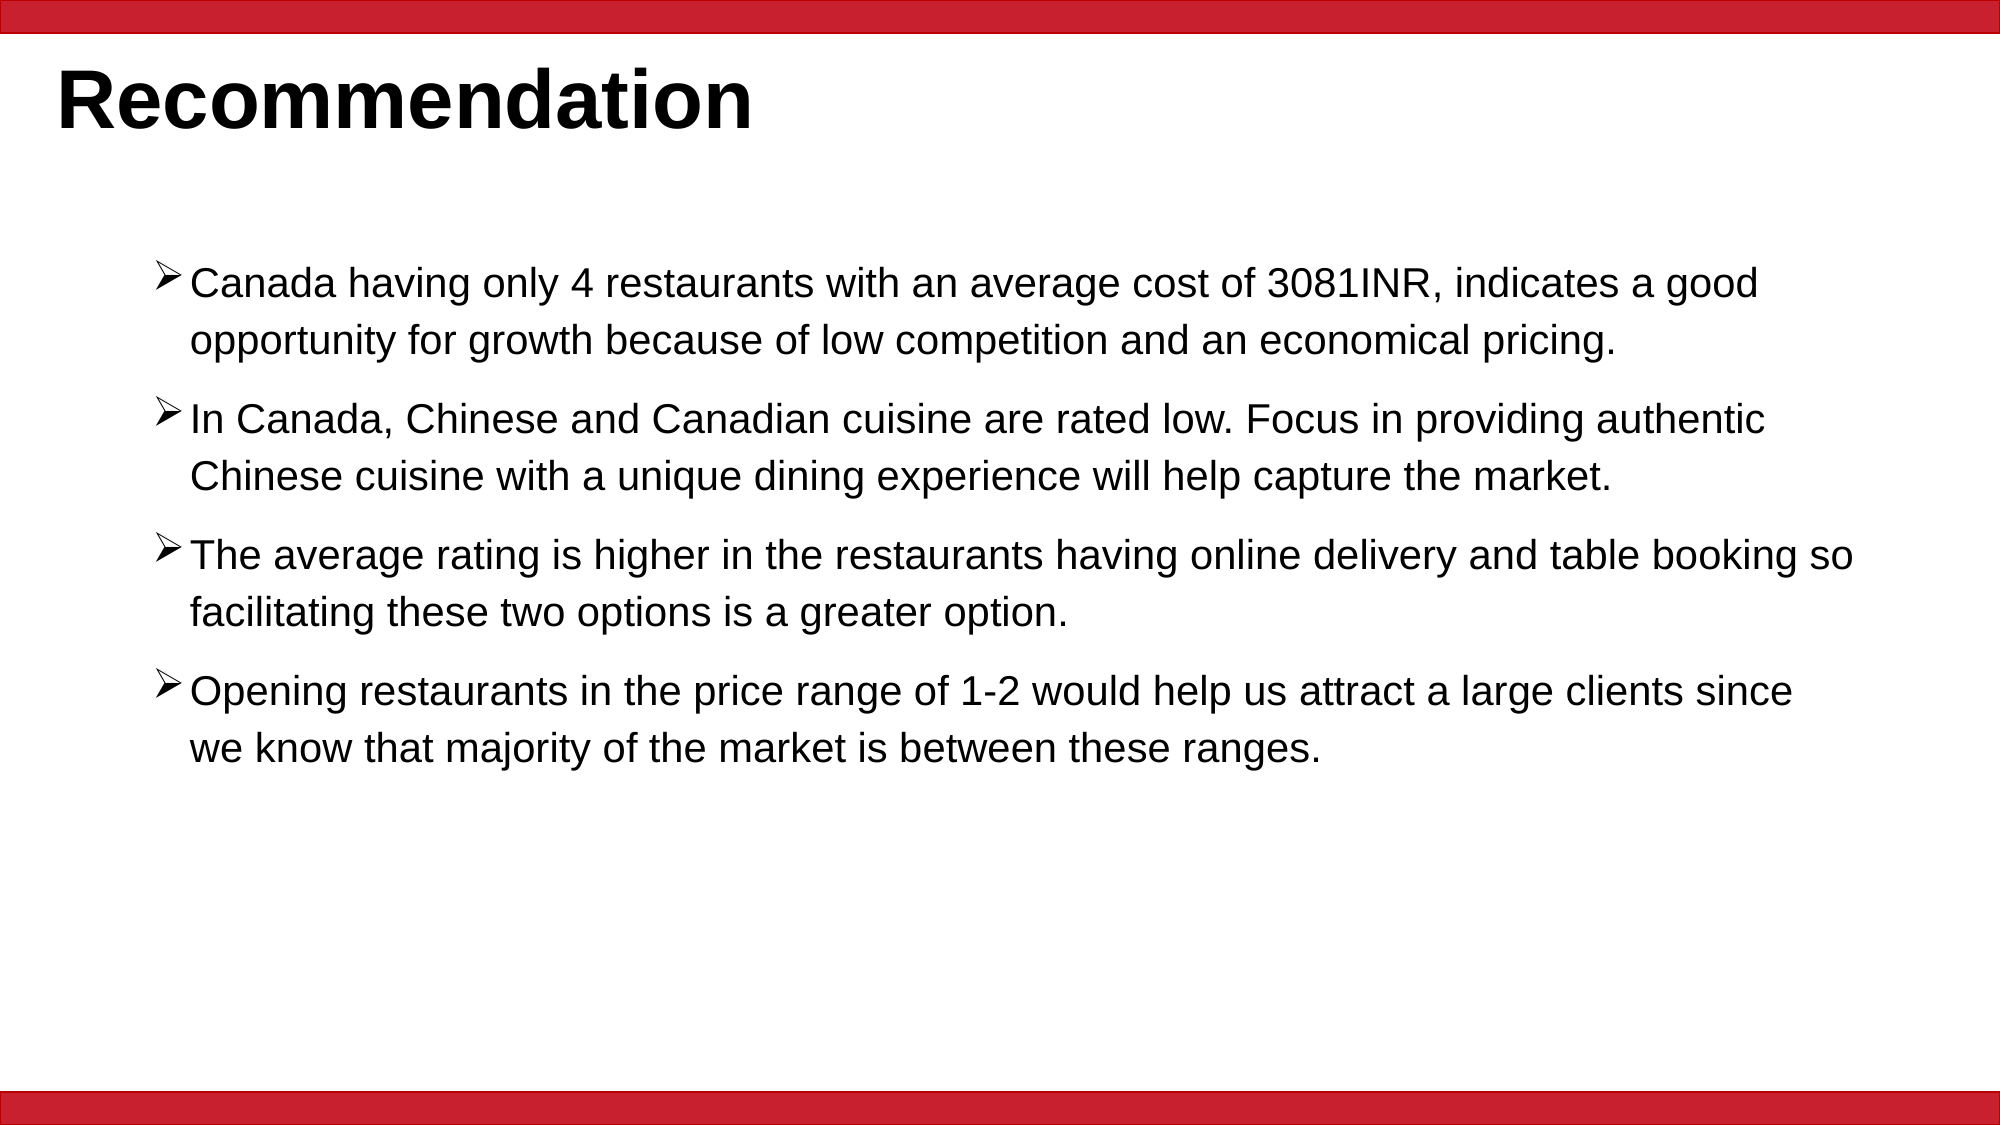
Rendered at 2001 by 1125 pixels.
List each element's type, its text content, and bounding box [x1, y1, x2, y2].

text_box [137, 343, 1916, 430]
text_box [0, 0, 2000, 34]
text_box [0, 1091, 2000, 1125]
list Canada having only 4 restaurants with an average cost of 3081INR, indicates a good opportunity for growth because of low competition and an economical pricing. In Canada, Chinese and Canadian cuisine are rated low. Focus in providing authentic Chinese cuisine with a unique dining experience will help capture the market. The average rating is higher in the restaurants having online delivery and table booking so facilitating these two options is a greater option. Opening restaurants in the price range of 1-2 would help us attract a large clients since we know that majority of the market is between these ranges. [137, 169, 1875, 343]
title Recommendation [41, 42, 1863, 161]
list Canada having only 4 restaurants with an average cost of 3081INR, indicates a good opportunity for growth because of low competition and an economical pricing. In Canada, Chinese and Canadian cuisine are rated low. Focus in providing authentic Chinese cuisine with a unique dining experience will help capture the market. The average rating is higher in the restaurants having online delivery and table booking so facilitating these two options is a greater option. Opening restaurants in the price range of 1-2 would help us attract a large clients since we know that majority of the market is between these ranges. [137, 430, 1875, 857]
